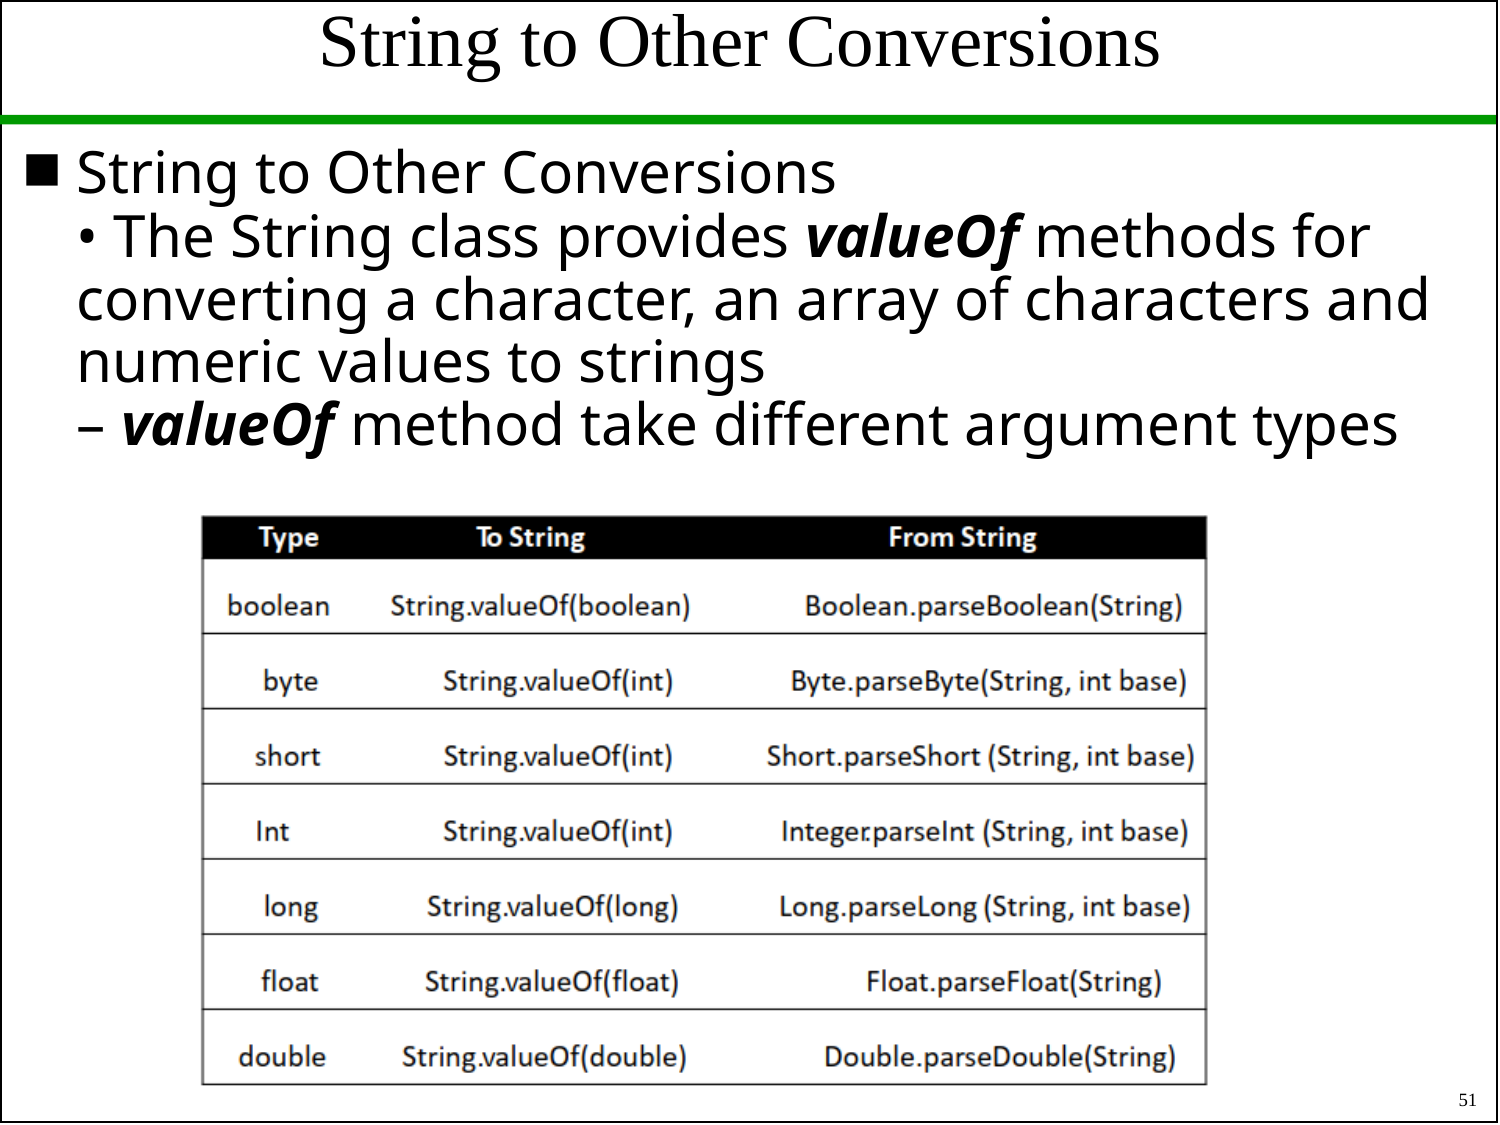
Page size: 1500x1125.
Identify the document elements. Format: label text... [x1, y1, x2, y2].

picture [192, 478, 1225, 1098]
list String to Other Conversions • The String class provides valueOf methods for converting a character, an array of characters and numeric values to strings – valueOf method take different argument types [14, 136, 1486, 1077]
slide_number 51 [1179, 1074, 1493, 1119]
title String to Other Conversions [7, 15, 1493, 159]
